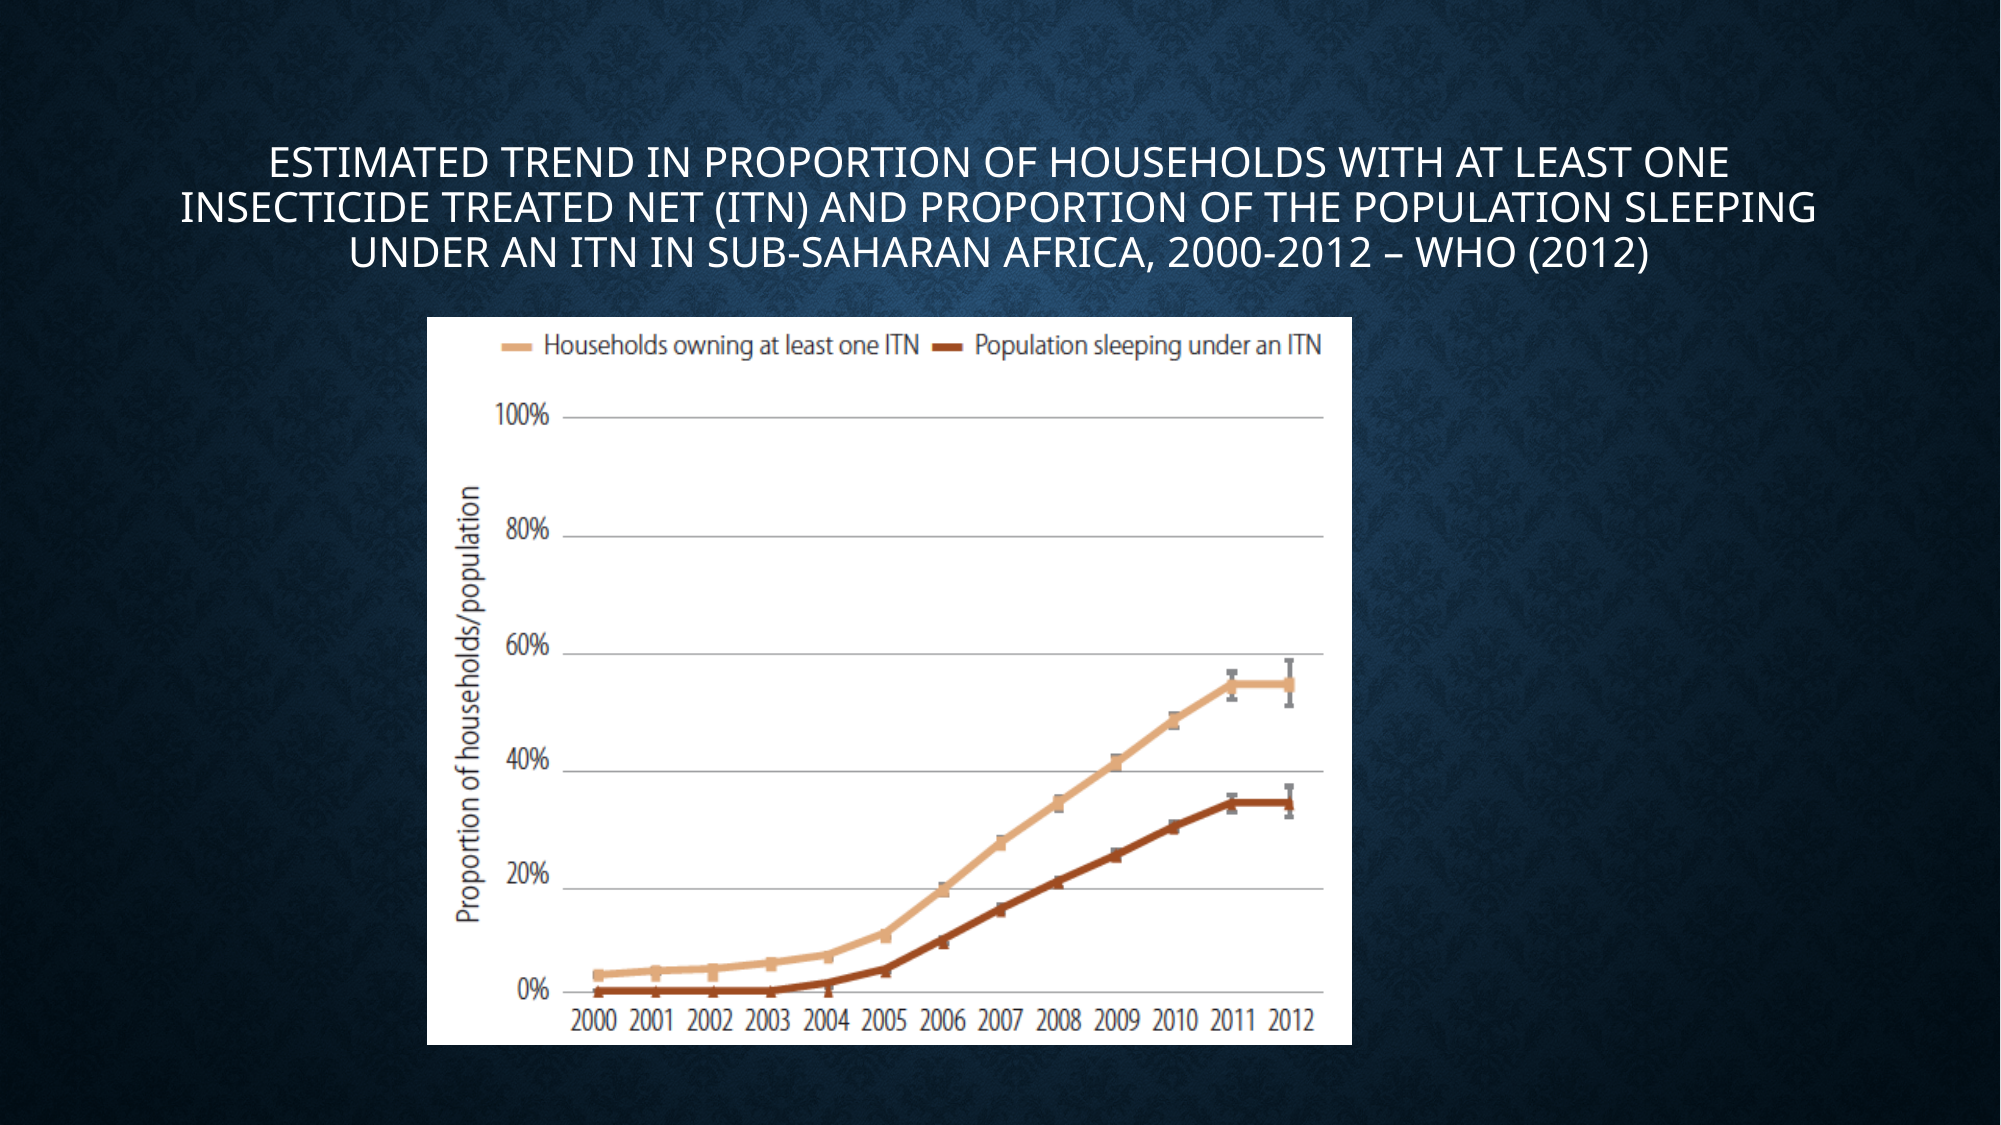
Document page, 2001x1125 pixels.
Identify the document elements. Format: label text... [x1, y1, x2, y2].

picture [427, 317, 1352, 1045]
title Estimated trend in proportion of households with at least one insecticide treated net (ITN) and proportion of the population sleeping under an ITN in sub-Saharan Africa, 2000-2012 – WHO (2012) [149, 99, 1849, 318]
